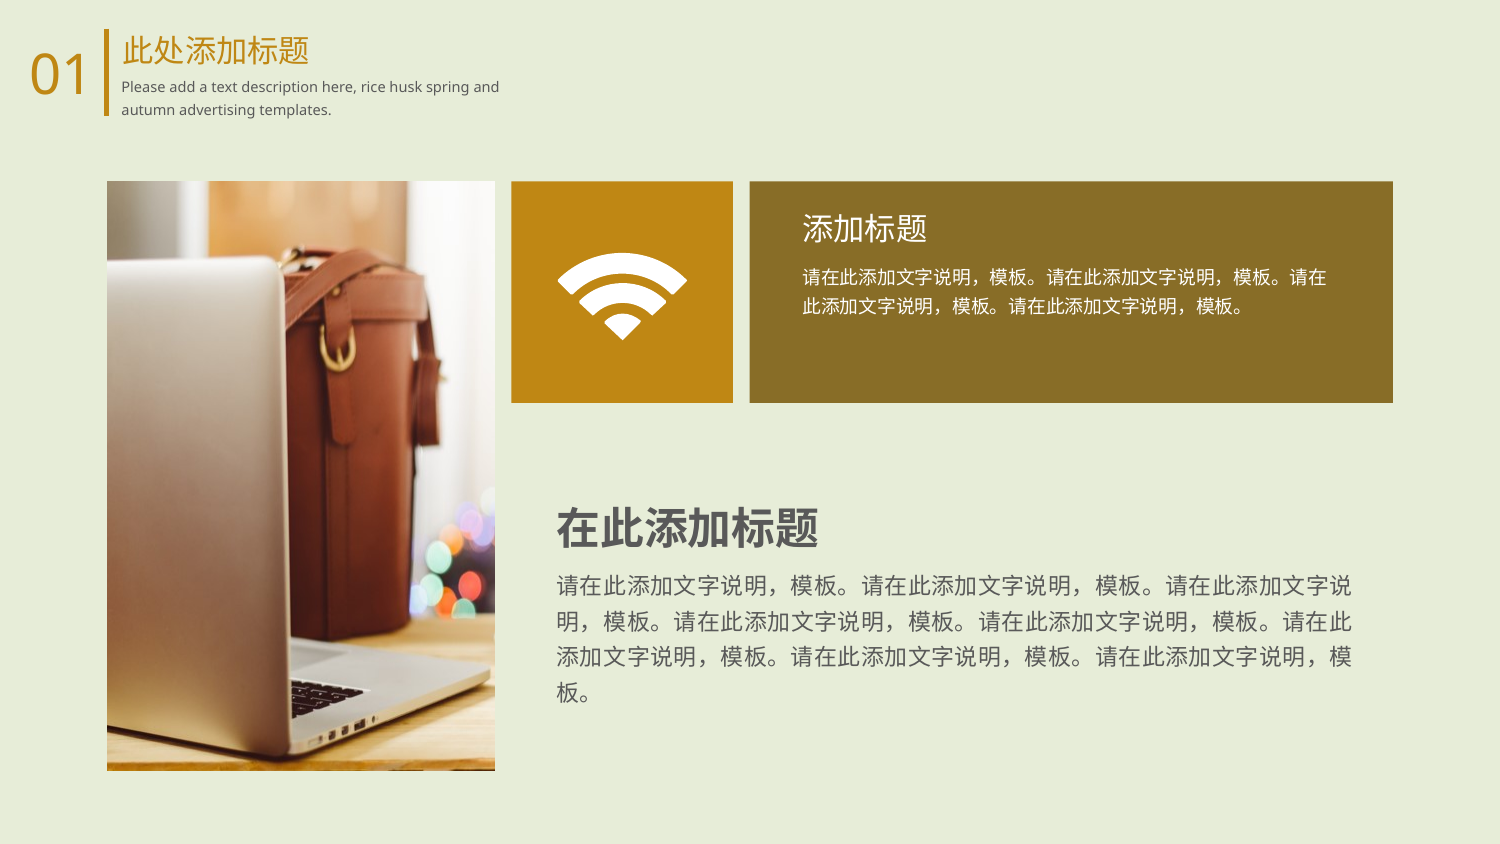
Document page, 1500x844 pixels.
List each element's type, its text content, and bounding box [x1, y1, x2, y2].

text_box [749, 180, 1394, 404]
text_box [106, 180, 496, 771]
text_box 添加标题 [790, 204, 986, 253]
text_box 请在此添加文字说明，模板。请在此添加文字说明，模板。请在此添加文字说明，模板。请在此添加文字说明，模板。请在此添加文字说明，模板。请在此添加文字说明，模板。请在此添加文字说明，模板。请在此添加文字说明，模板。 [545, 557, 1364, 712]
text_box 01 [18, 32, 104, 112]
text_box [106, 24, 571, 127]
text_box [510, 180, 734, 404]
text_box 在此添加标题 [545, 495, 921, 559]
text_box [556, 243, 688, 341]
text_box 请在此添加文字说明，模板。请在此添加文字说明，模板。请在此添加文字说明，模板。请在此添加文字说明，模板。 [790, 253, 1357, 323]
